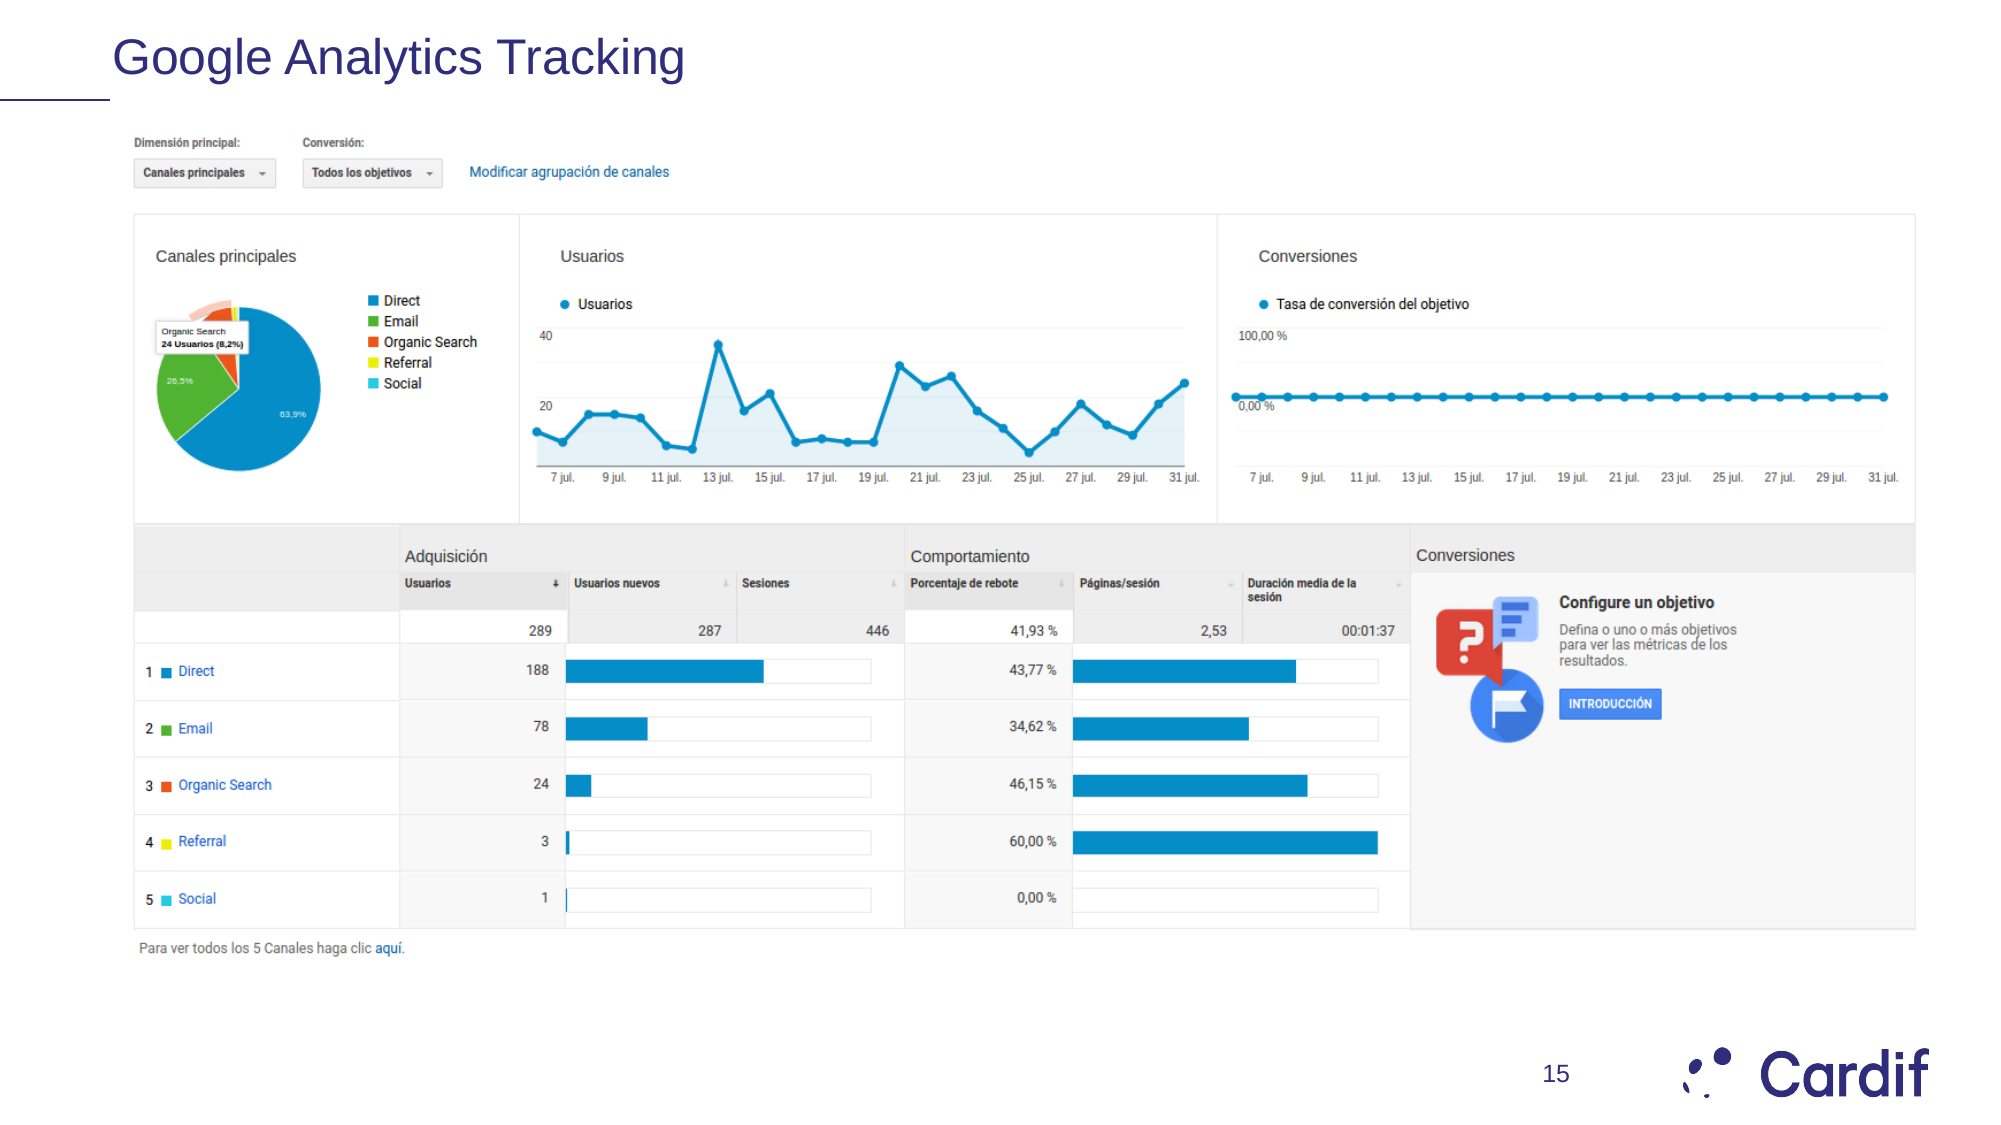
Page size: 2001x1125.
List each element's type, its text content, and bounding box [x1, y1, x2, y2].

picture [113, 124, 1917, 983]
slide_number ‹#› [1462, 1042, 1586, 1103]
title Google Analytics Tracking [97, 35, 1823, 136]
picture [1683, 1047, 1929, 1098]
